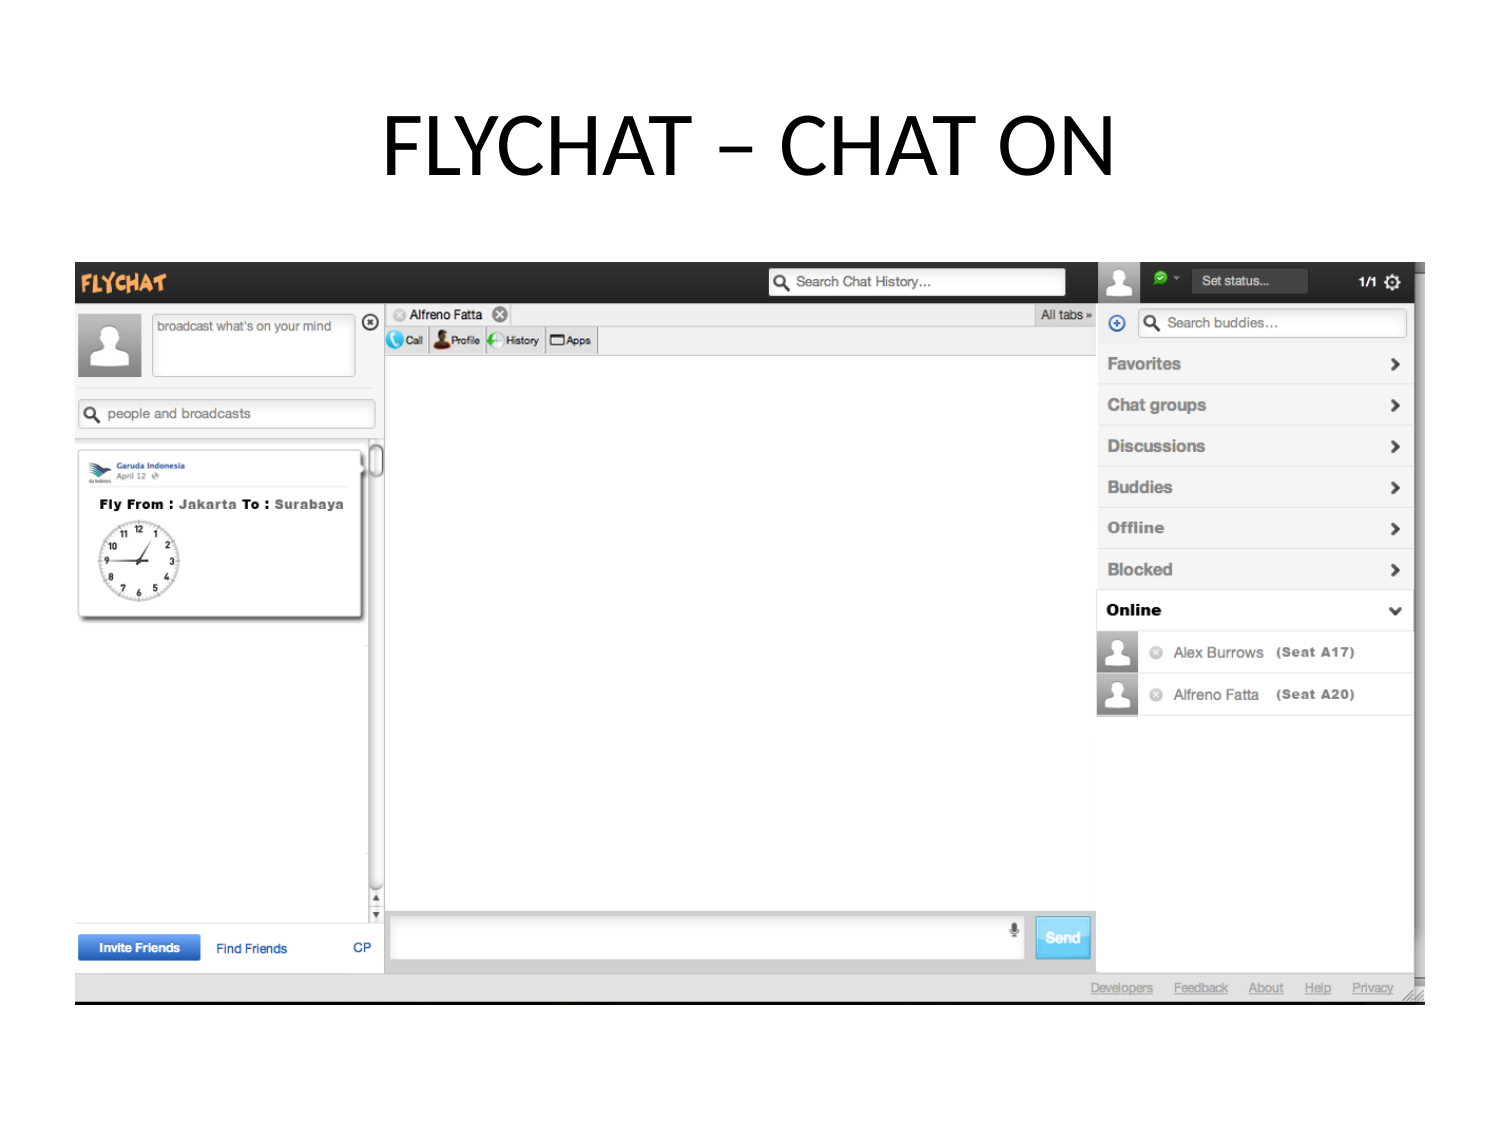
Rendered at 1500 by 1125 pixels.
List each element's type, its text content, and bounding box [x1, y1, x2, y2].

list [74, 262, 1426, 1006]
title FLYCHAT – CHAT ON [75, 45, 1425, 233]
